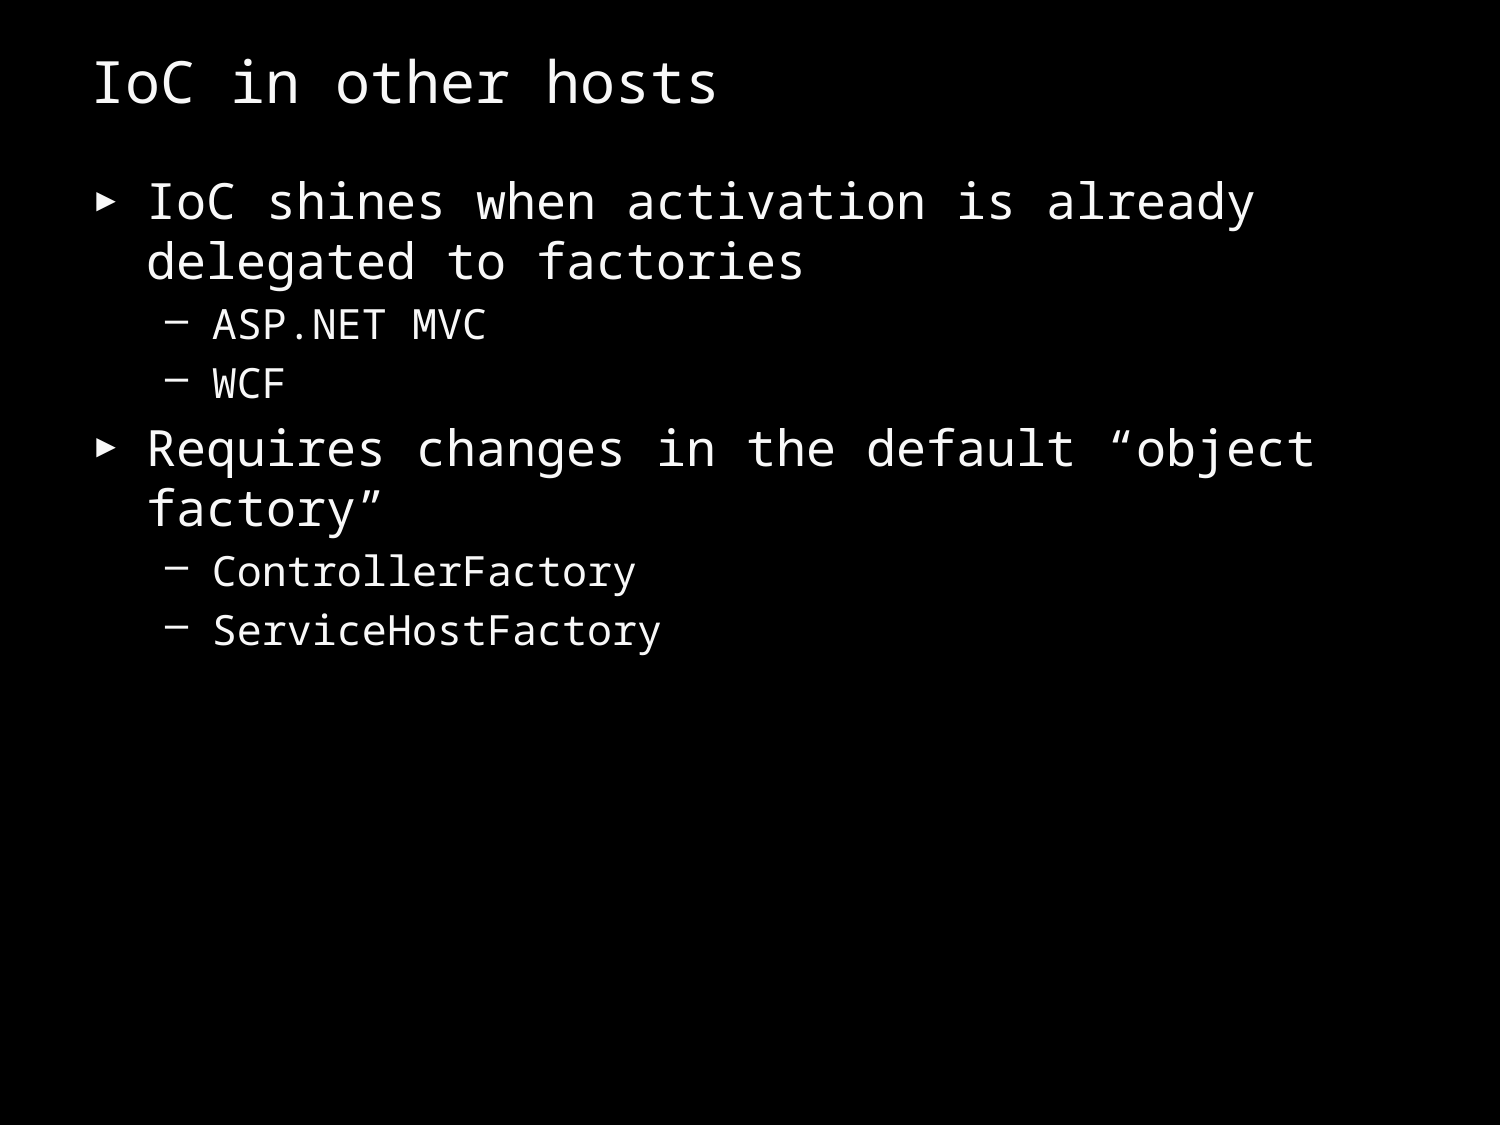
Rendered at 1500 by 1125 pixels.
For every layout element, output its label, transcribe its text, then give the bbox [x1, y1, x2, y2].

title IoC in other hosts [74, 37, 1426, 123]
list IoC shines when activation is already delegated to factories ASP.NET MVC WCF Requires changes in the default “object factory” ControllerFactory ServiceHostFactory [74, 162, 1426, 615]
